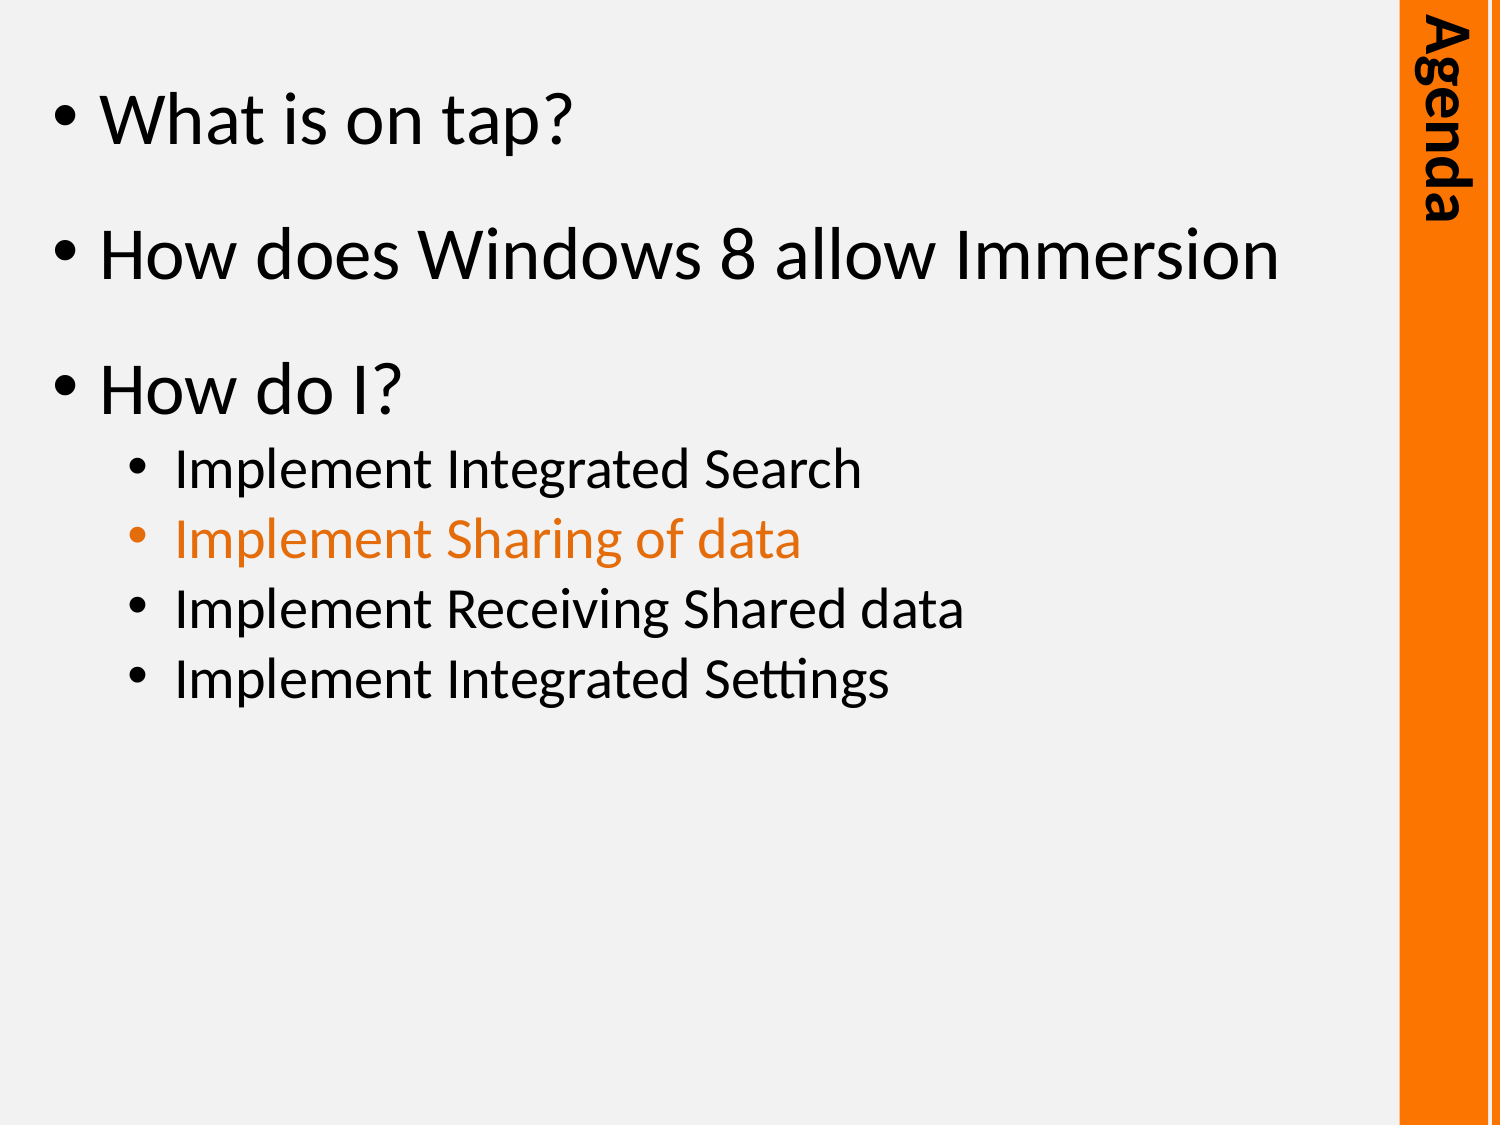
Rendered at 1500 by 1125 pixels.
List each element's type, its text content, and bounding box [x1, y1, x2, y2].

text_box Agenda [1414, 0, 1500, 1050]
text_box What is on tap? How does Windows 8 allow Immersion How do I? Implement Integrated Search Implement Sharing of data Implement Receiving Shared data Implement Integrated Settings [37, 62, 1363, 718]
